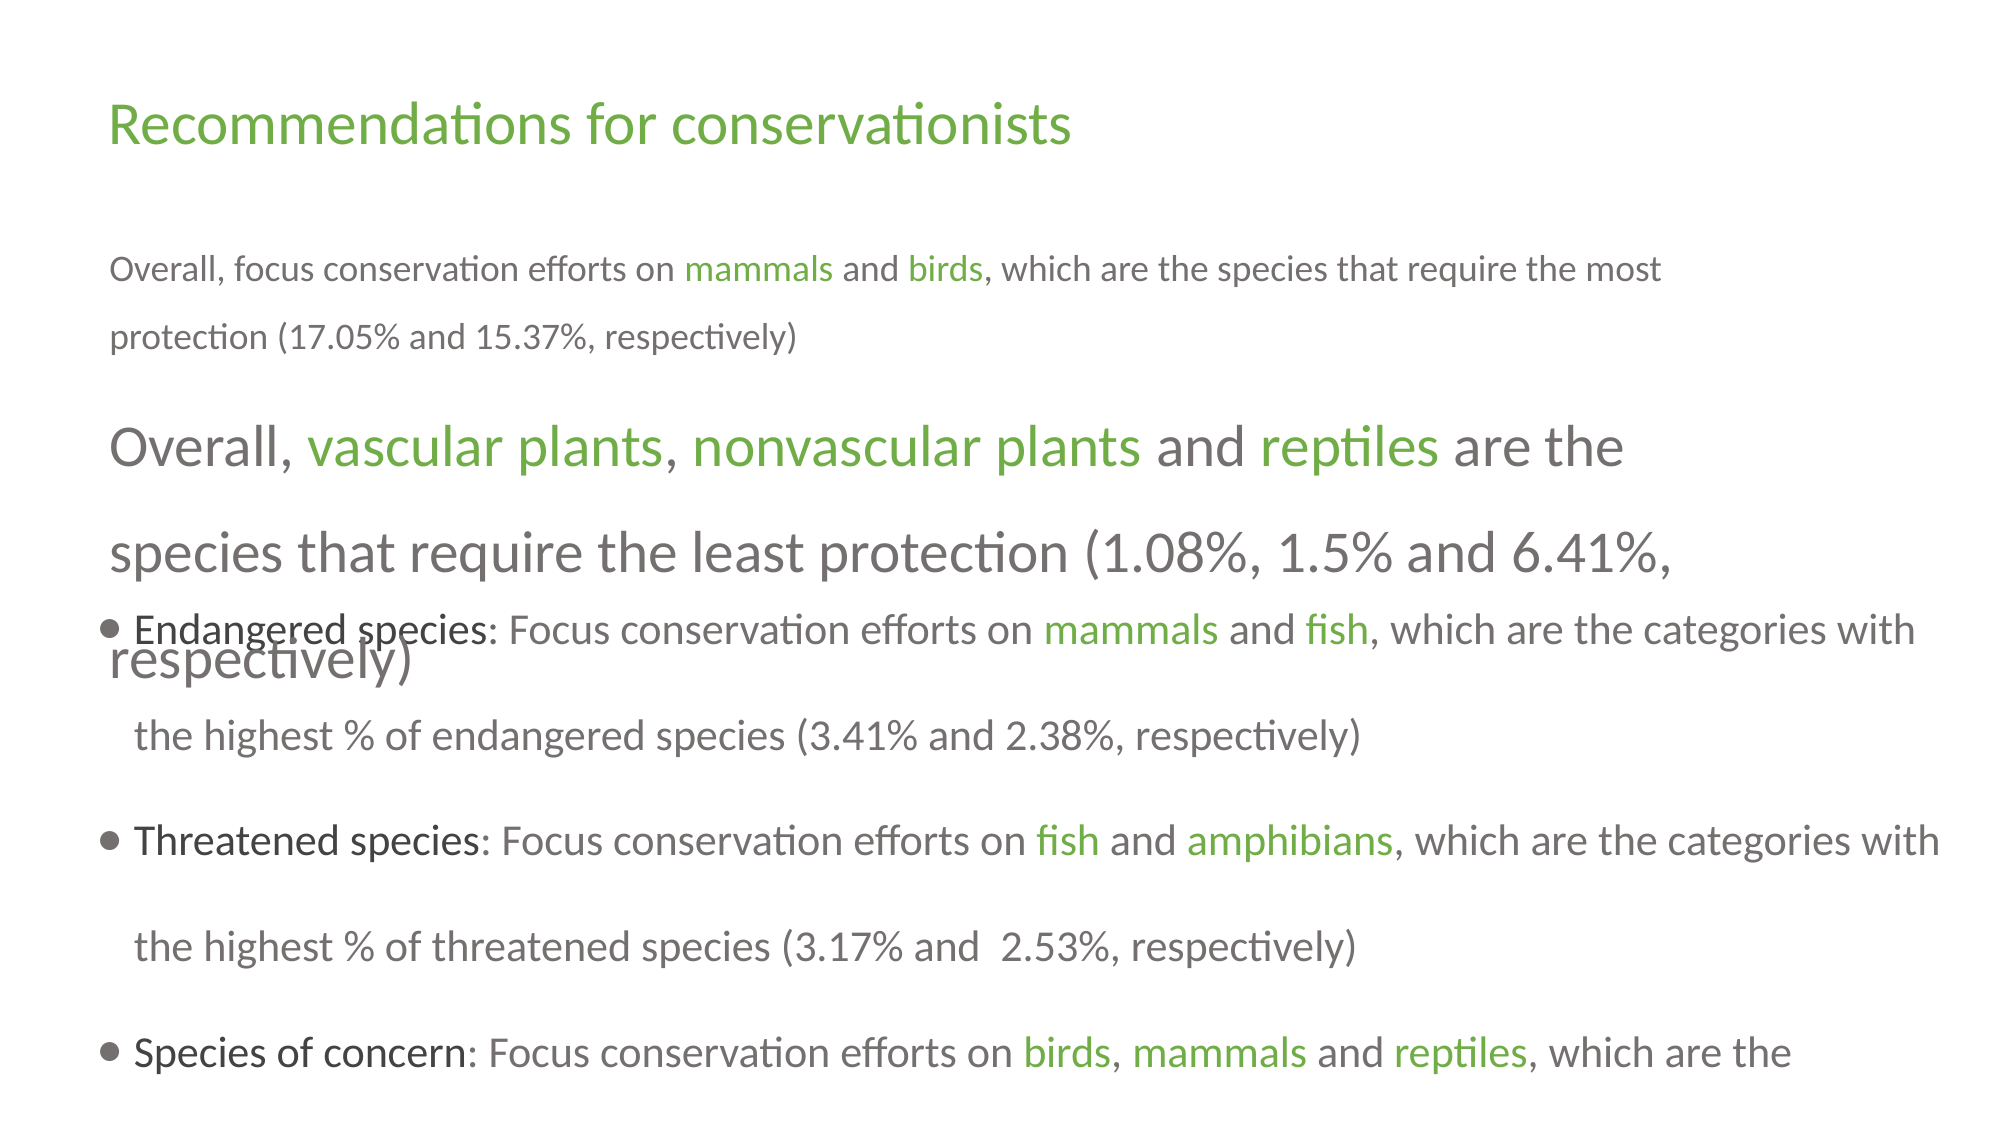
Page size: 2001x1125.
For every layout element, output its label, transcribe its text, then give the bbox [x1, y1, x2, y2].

list Overall, vascular plants, nonvascular plants and reptiles are the species that require the least protection (1.08%, 1.5% and 6.41%, respectively) [94, 363, 1827, 798]
title Recommendations for conservationists [93, 15, 1440, 234]
list Endangered species: Focus conservation efforts on mammals and fish, which are the categories with the highest % of endangered species (3.41% and 2.38%, respectively) Threatened species: Focus conservation efforts on fish and amphibians, which are the categories with the highest % of threatened species (3.17% and 2.53%, respectively) Species of concern: Focus conservation efforts on birds, mammals and reptiles, which are the categories with the highest % of species of concern (13.93%, 12.5% and 6.41%, respectively) [72, 539, 1973, 1125]
list Overall, focus conservation efforts on mammals and birds, which are the species that require the most protection (17.05% and 15.37%, respectively) [94, 214, 1808, 363]
